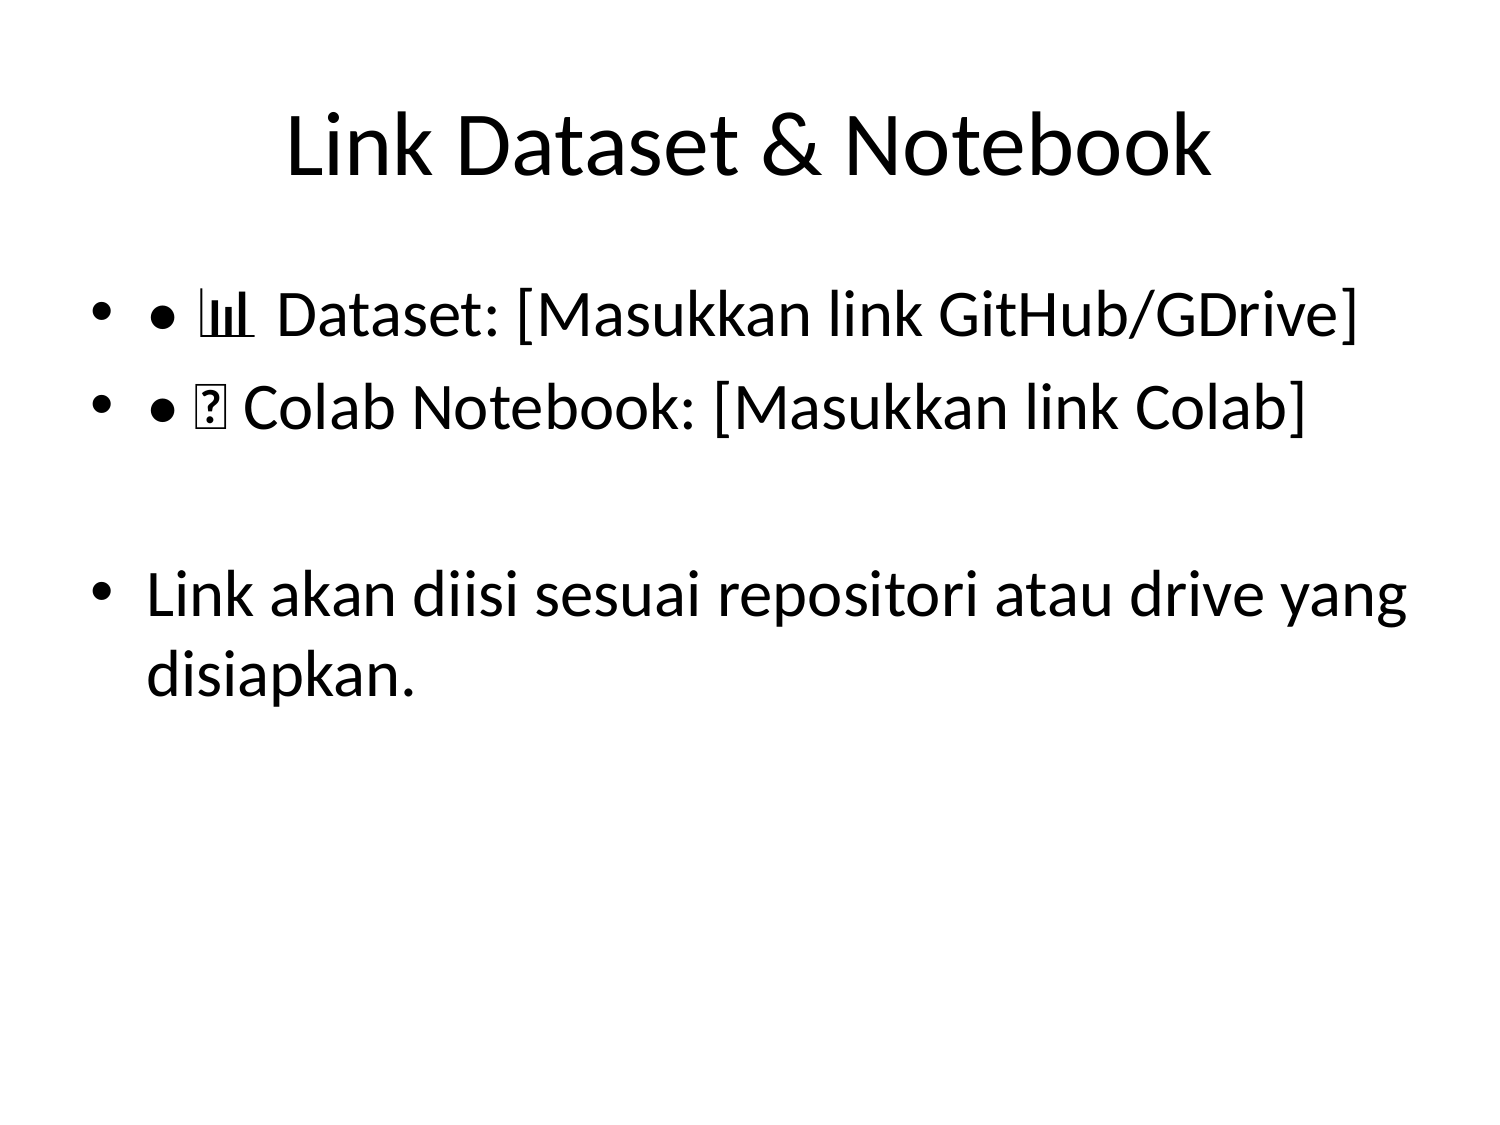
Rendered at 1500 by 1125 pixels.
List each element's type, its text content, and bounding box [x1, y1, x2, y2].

list • 📊 Dataset: [Masukkan link GitHub/GDrive] • 📒 Colab Notebook: [Masukkan link Colab] Link akan diisi sesuai repositori atau drive yang disiapkan. [75, 262, 1425, 1005]
title Link Dataset & Notebook [75, 45, 1425, 233]
